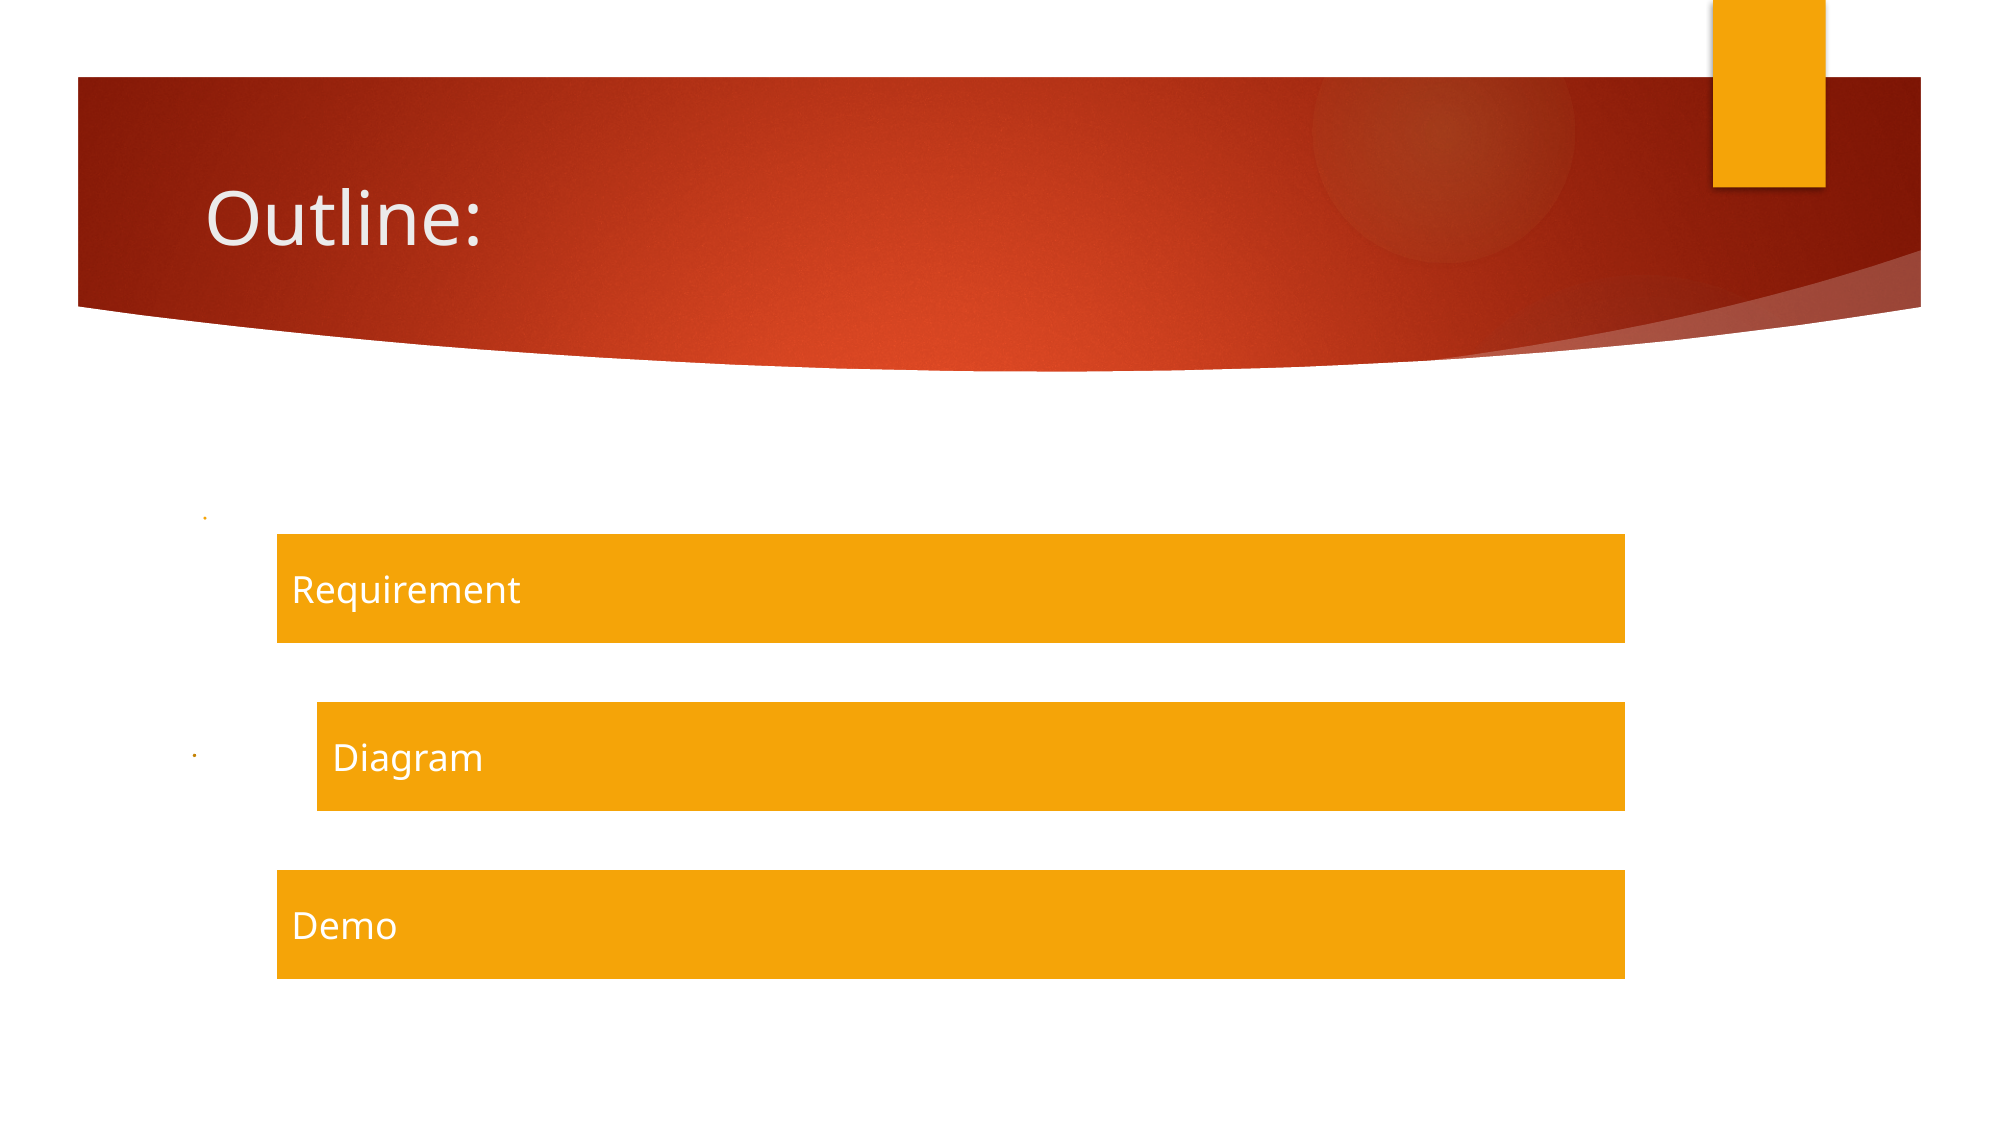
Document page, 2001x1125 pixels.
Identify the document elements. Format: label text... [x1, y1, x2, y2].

title Outline: [189, 155, 1627, 275]
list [189, 426, 1627, 988]
